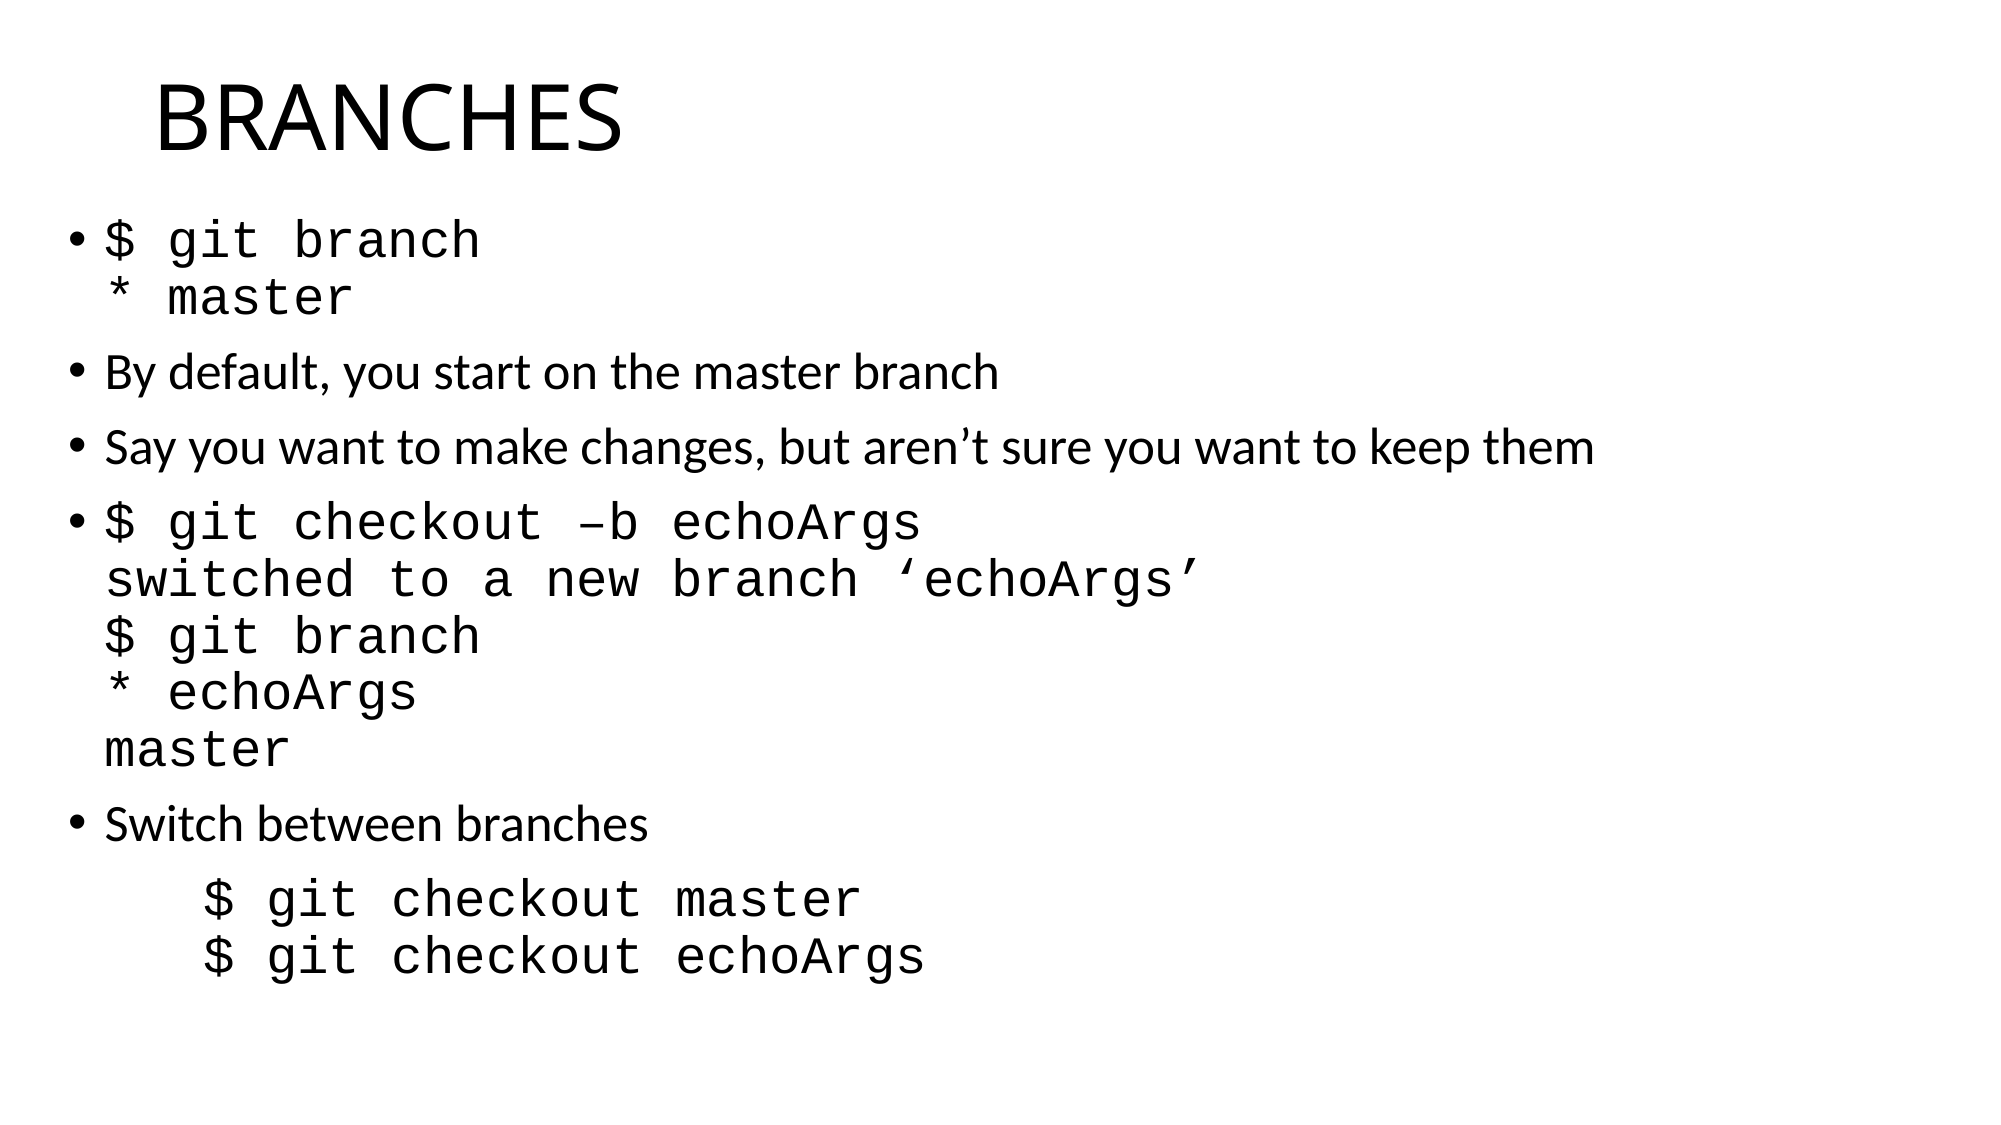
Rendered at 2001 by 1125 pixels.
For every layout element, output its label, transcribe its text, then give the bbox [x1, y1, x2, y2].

text_box $ git branch * master By default, you start on the master branch Say you want to make changes, but aren’t sure you want to keep them $ git checkout –b echoArgs switched to a new branch ‘echoArgs’ $ git branch * echoArgs master Switch between branches $ git checkout master $ git checkout echoArgs [53, 205, 1925, 996]
title BRANCHES [137, 59, 1863, 182]
